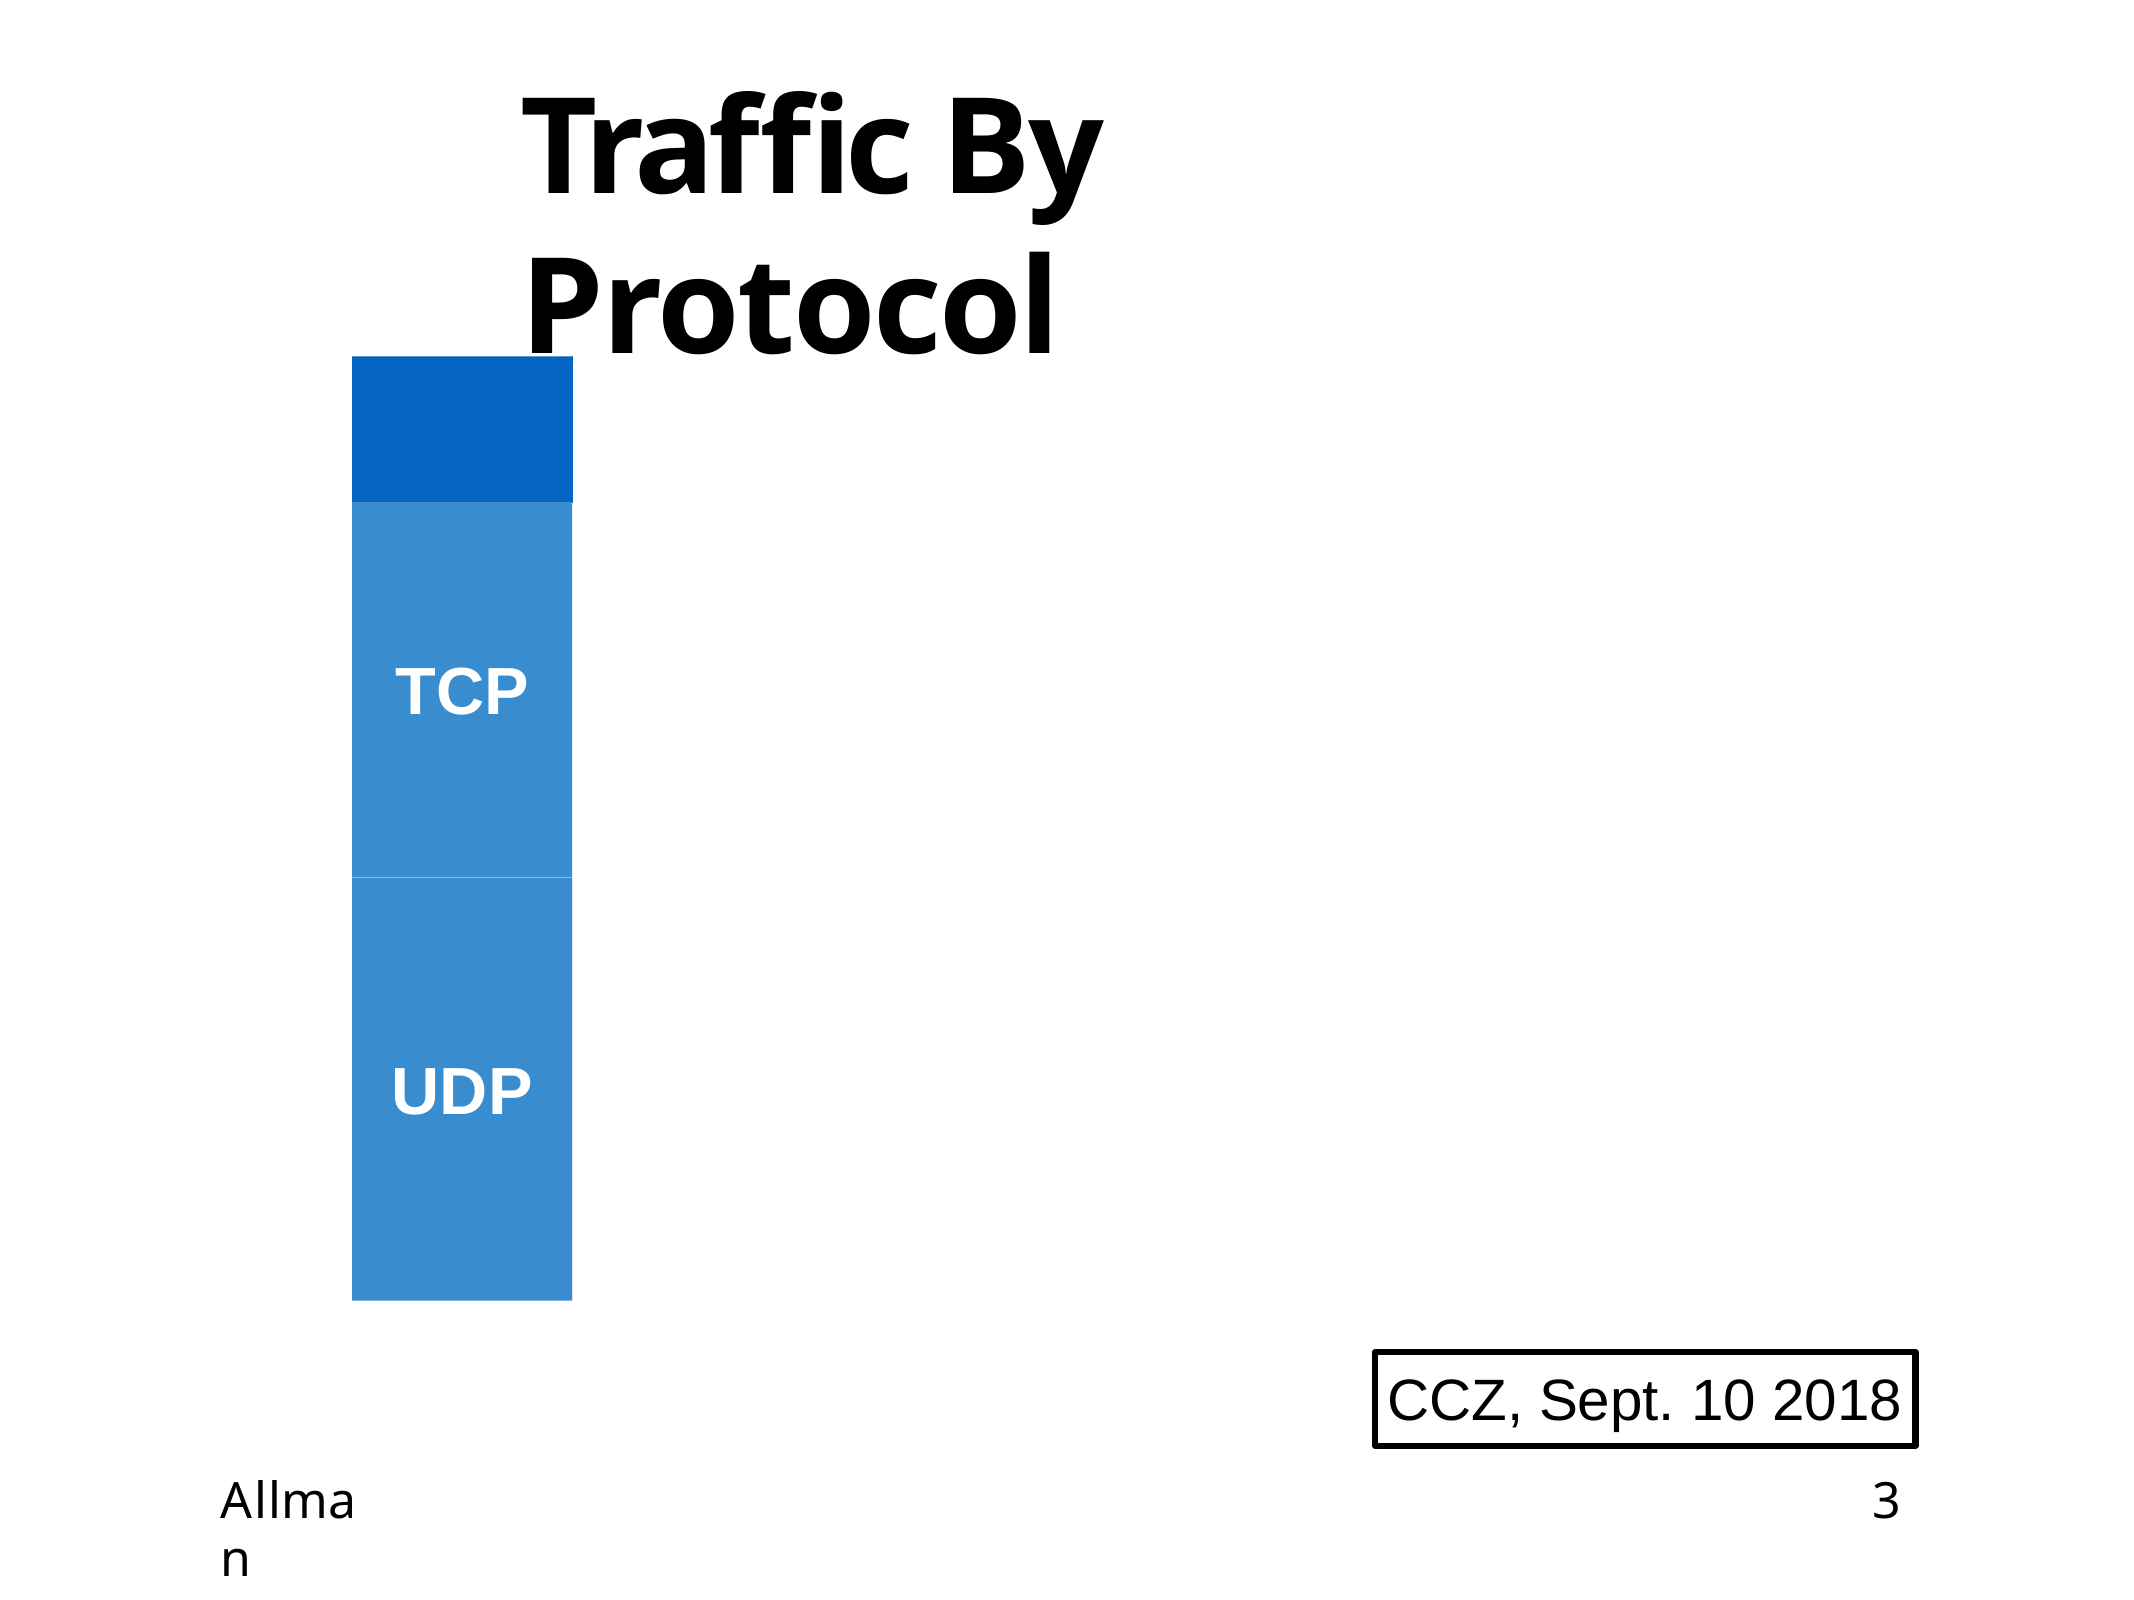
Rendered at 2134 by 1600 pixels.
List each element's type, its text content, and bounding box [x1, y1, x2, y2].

text_box UDP [391, 1045, 535, 1128]
title Traffic By Protocol [518, 58, 1616, 381]
text_box Allman [218, 1470, 364, 1587]
text_box [352, 502, 573, 877]
text_box CCZ, Sept. 10 2018 3 [1385, 1373, 1906, 1529]
text_box [352, 877, 572, 1301]
text_box [1375, 1352, 1916, 1446]
text_box [352, 356, 572, 501]
text_box TCP [395, 645, 532, 728]
